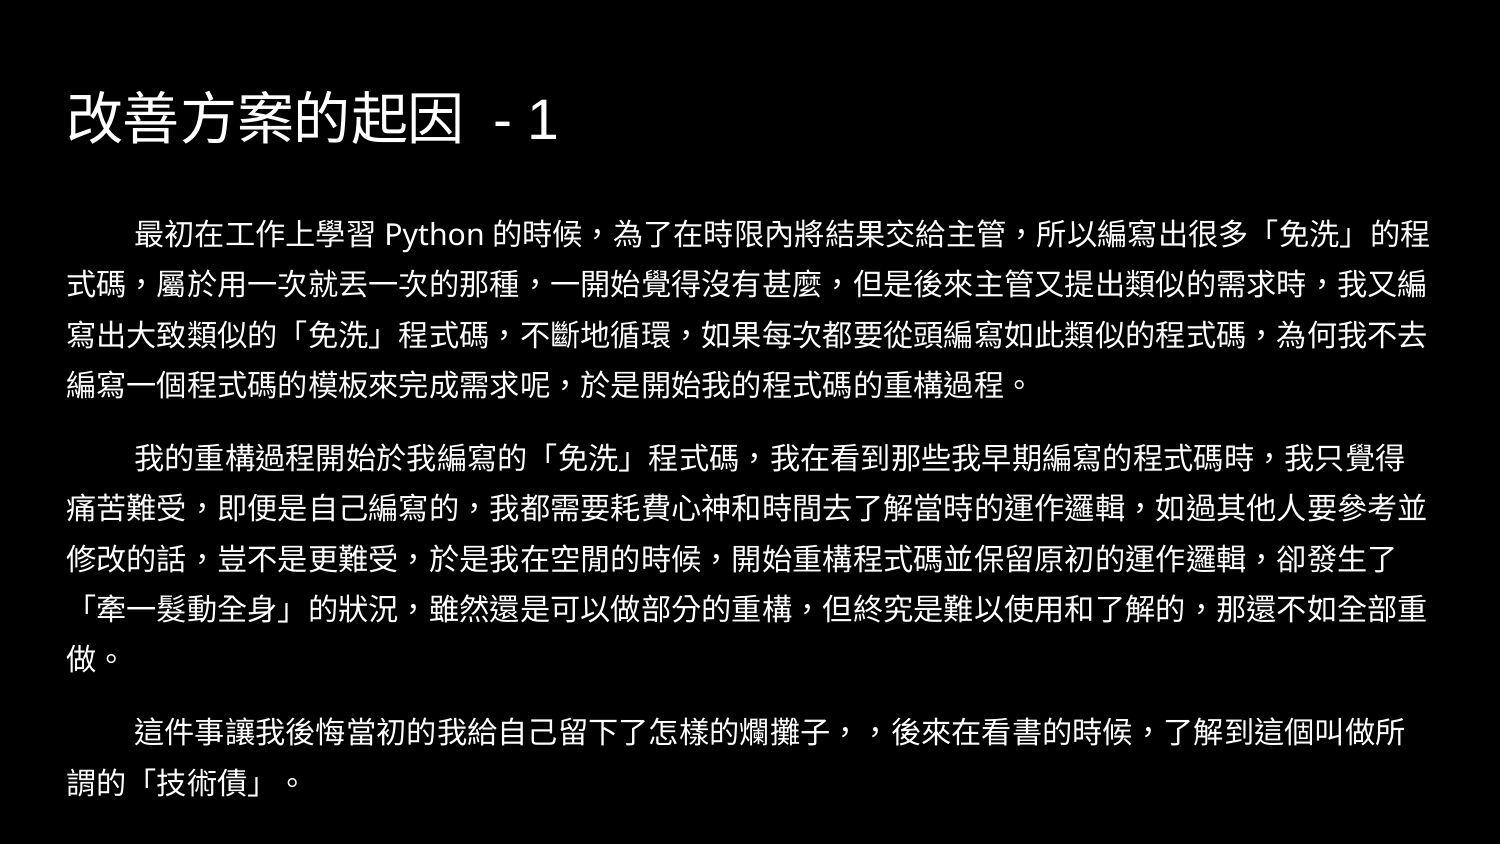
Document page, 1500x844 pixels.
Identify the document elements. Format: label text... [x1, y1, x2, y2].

title 改善方案的起因 - 1 [51, 72, 1449, 167]
list 最初在工作上學習Python的時候，為了在時限內將結果交給主管，所以編寫出很多「免洗」的程式碼，屬於用一次就丟一次的那種，一開始覺得沒有甚麼，但是後來主管又提出類似的需求時，我又編寫出大致類似的「免洗」程式碼，不斷地循環，如果每次都要從頭編寫如此類似的程式碼，為何我不去編寫一個程式碼的模板來完成需求呢，於是開始我的程式碼的重構過程。 我的重構過程開始於我編寫的「免洗」程式碼，我在看到那些我早期編寫的程式碼時，我只覺得痛苦難受，即便是自己編寫的，我都需要耗費心神和時間去了解當時的運作邏輯，如過其他人要參考並修改的話，豈不是更難受，於是我在空閒的時候，開始重構程式碼並保留原初的運作邏輯，卻發生了「牽一髮動全身」的狀況，雖然還是可以做部分的重構，但終究是難以使用和了解的，那還不如全部重做。 這件事讓我後悔當初的我給自己留下了怎樣的爛攤子，，後來在看書的時候，了解到這個叫做所謂的「技術債」。 [51, 189, 1449, 820]
